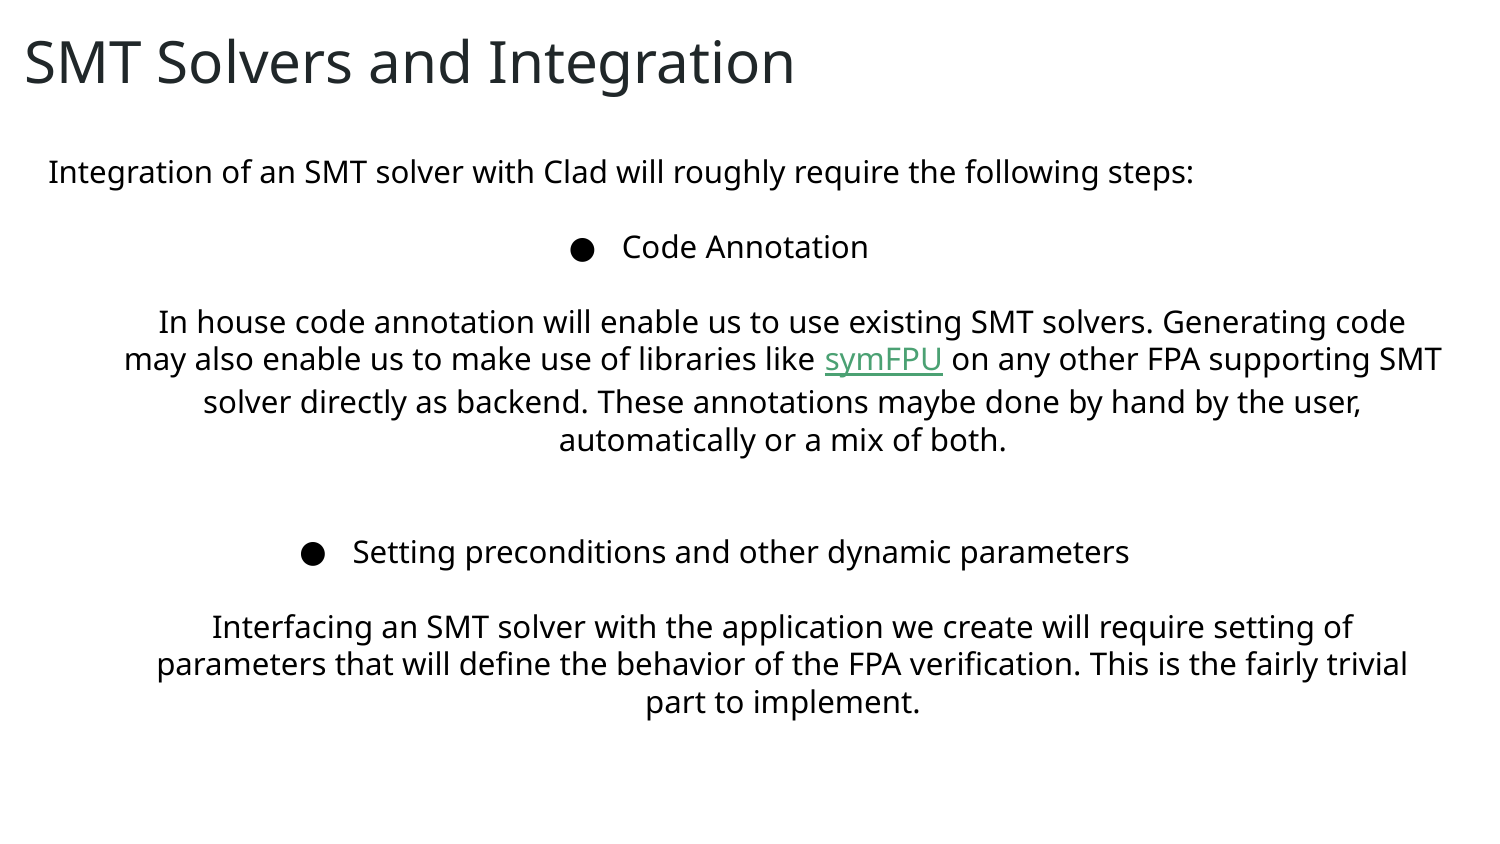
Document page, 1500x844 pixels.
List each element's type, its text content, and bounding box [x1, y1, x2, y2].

title SMT Solvers and Integration [9, 9, 1408, 104]
text_box Integration of an SMT solver with Clad will roughly require the following steps: Code Annotation In house code annotation will enable us to use existing SMT solvers. Generating code may also enable us to make use of libraries like symFPU on any other FPA supporting SMT solver directly as backend. These annotations maybe done by hand by the user, automatically or a mix of both. Setting preconditions and other dynamic parameters Interfacing an SMT solver with the application we create will require setting of parameters that will define the behavior of the FPA verification. This is the fairly trivial part to implement. [0, 137, 1459, 722]
